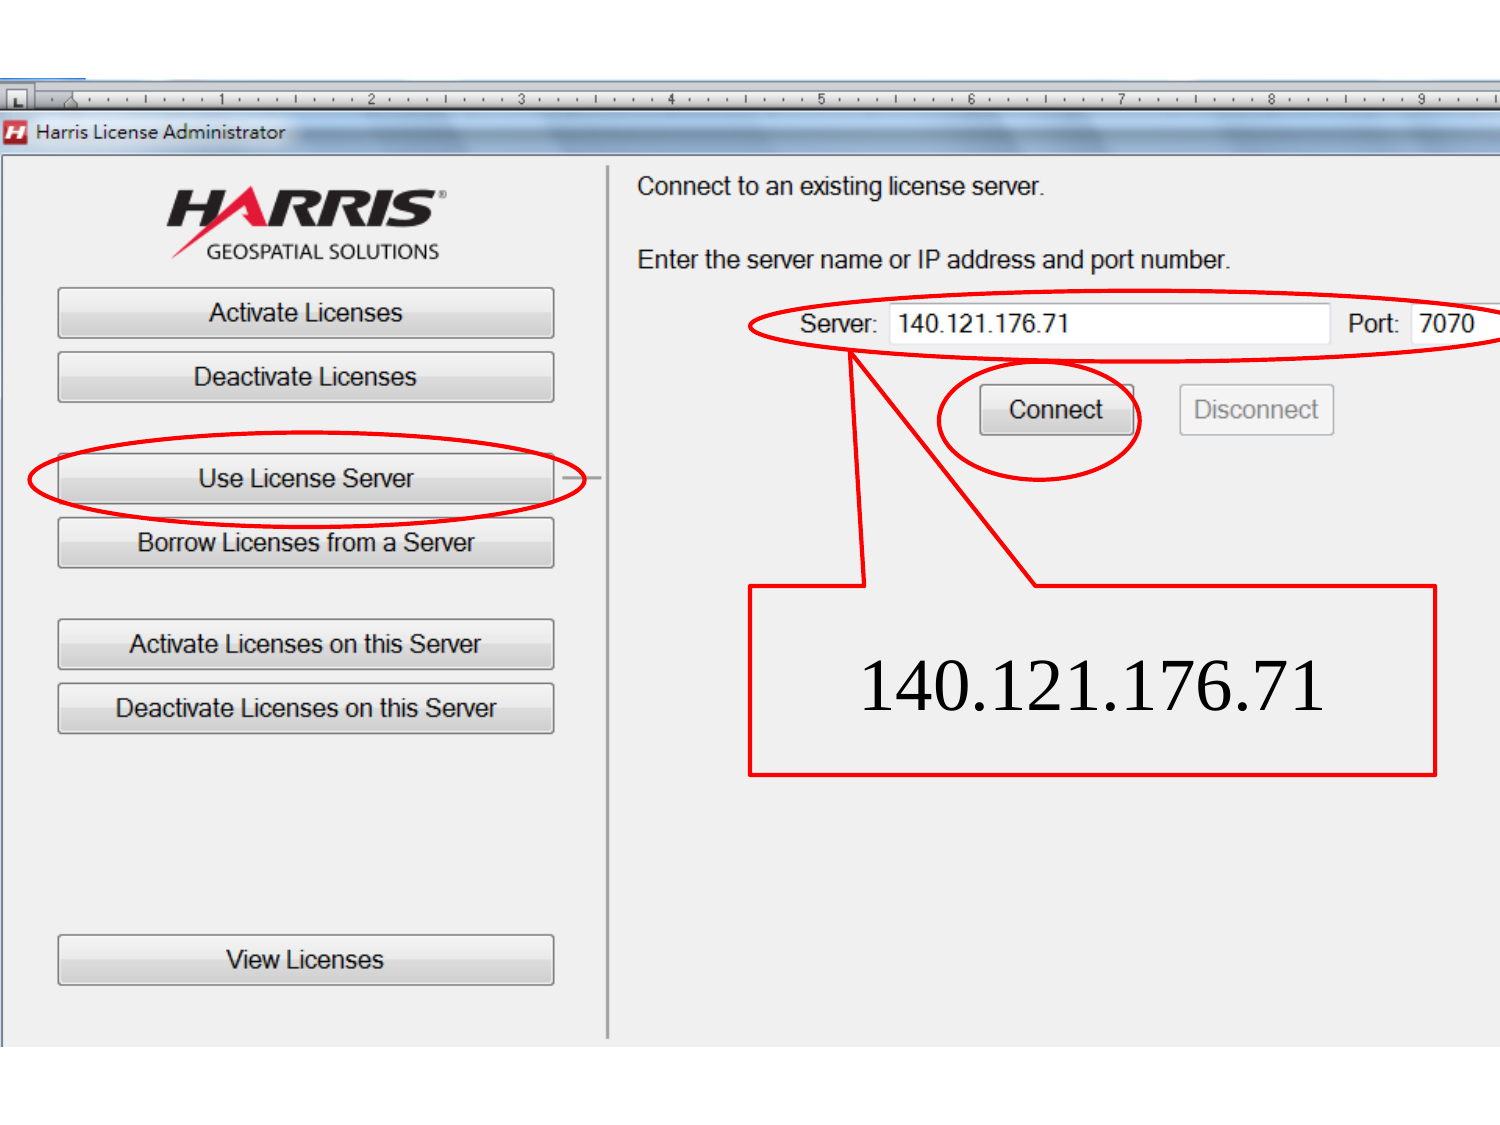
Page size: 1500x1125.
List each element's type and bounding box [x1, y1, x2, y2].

picture [0, 77, 1500, 1048]
